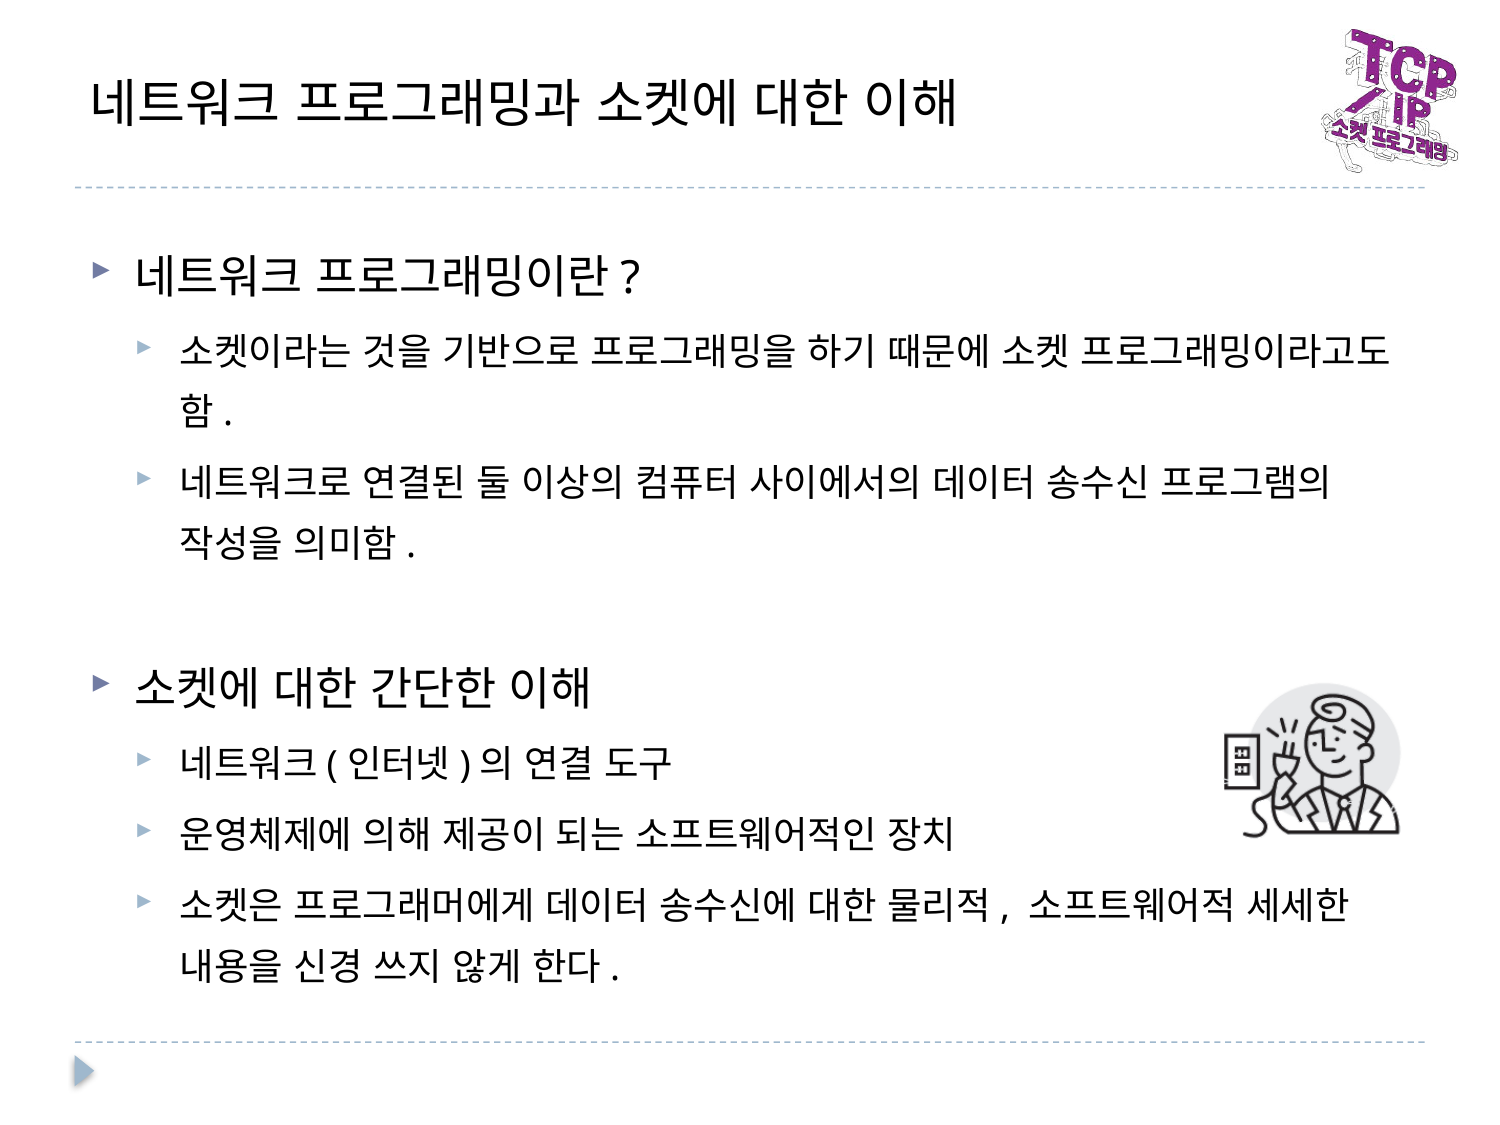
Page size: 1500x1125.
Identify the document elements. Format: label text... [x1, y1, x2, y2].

title 네트워크 프로그래밍과 소켓에 대한 이해 [75, 24, 1307, 141]
picture [1312, 18, 1470, 176]
picture [1218, 679, 1406, 842]
list 네트워크 프로그래밍이란? 소켓이라는 것을 기반으로 프로그래밍을 하기 때문에 소켓 프로그래밍이라고도 함. 네트워크로 연결된 둘 이상의 컴퓨터 사이에서의 데이터 송수신 프로그램의 작성을 의미함. 소켓에 대한 간단한 이해 네트워크(인터넷)의 연결 도구 운영체제에 의해 제공이 되는 소프트웨어적인 장치 소켓은 프로그래머에게 데이터 송수신에 대한 물리적, 소프트웨어적 세세한 내용을 신경 쓰지 않게 한다. [75, 234, 1425, 1010]
